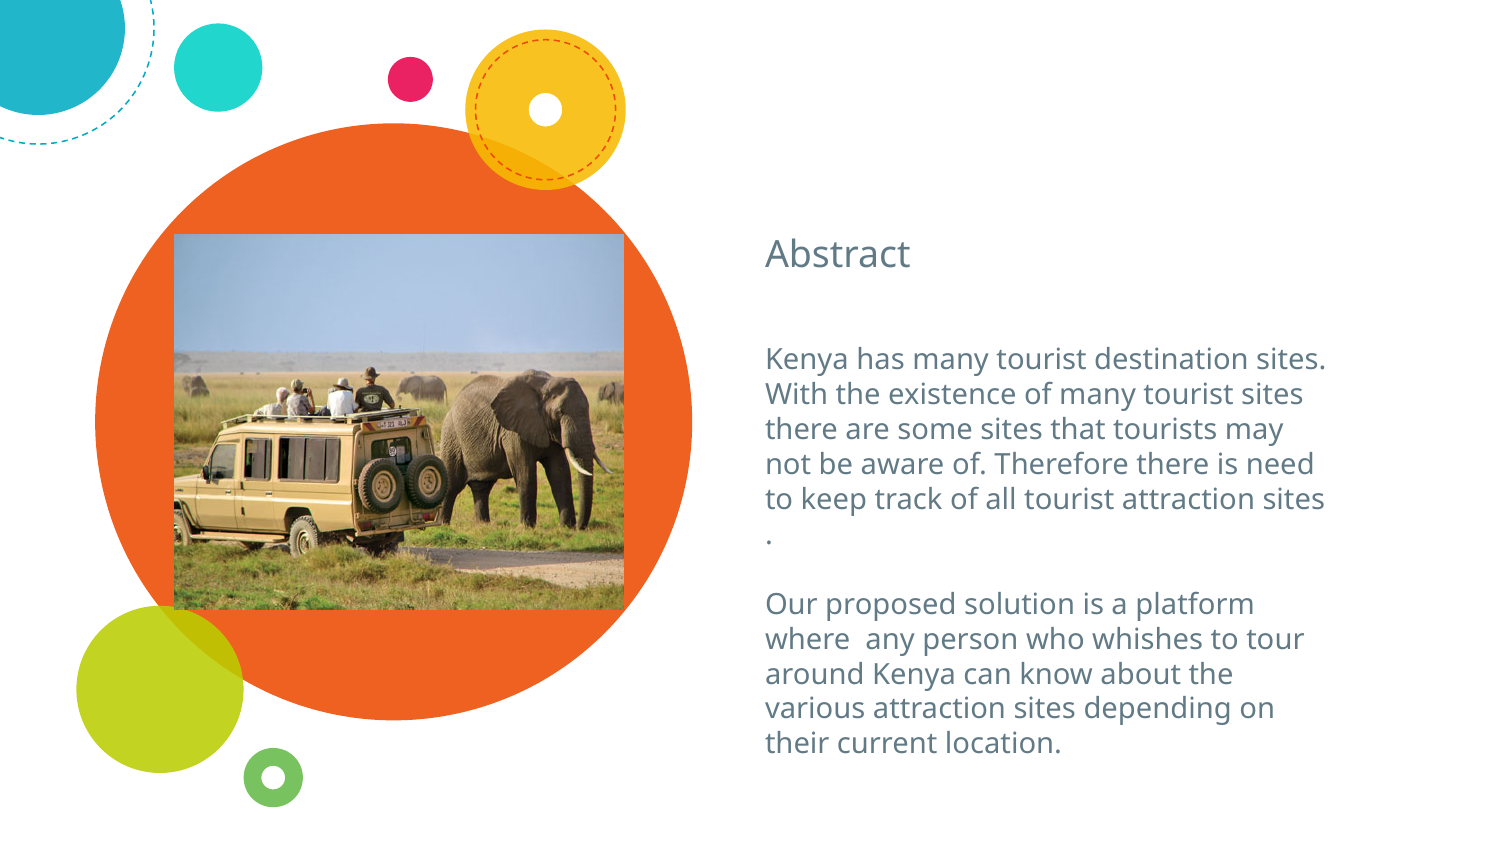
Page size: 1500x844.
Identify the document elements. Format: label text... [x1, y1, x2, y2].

title Abstract [750, 184, 1347, 290]
list Kenya has many tourist destination sites. With the existence of many tourist sites there are some sites that tourists may not be aware of. Therefore there is need to keep track of all tourist attraction sites . Our proposed solution is a platform where any person who whishes to tour around Kenya can know about the various attraction sites depending on their current location. [750, 325, 1347, 639]
picture [174, 234, 624, 610]
